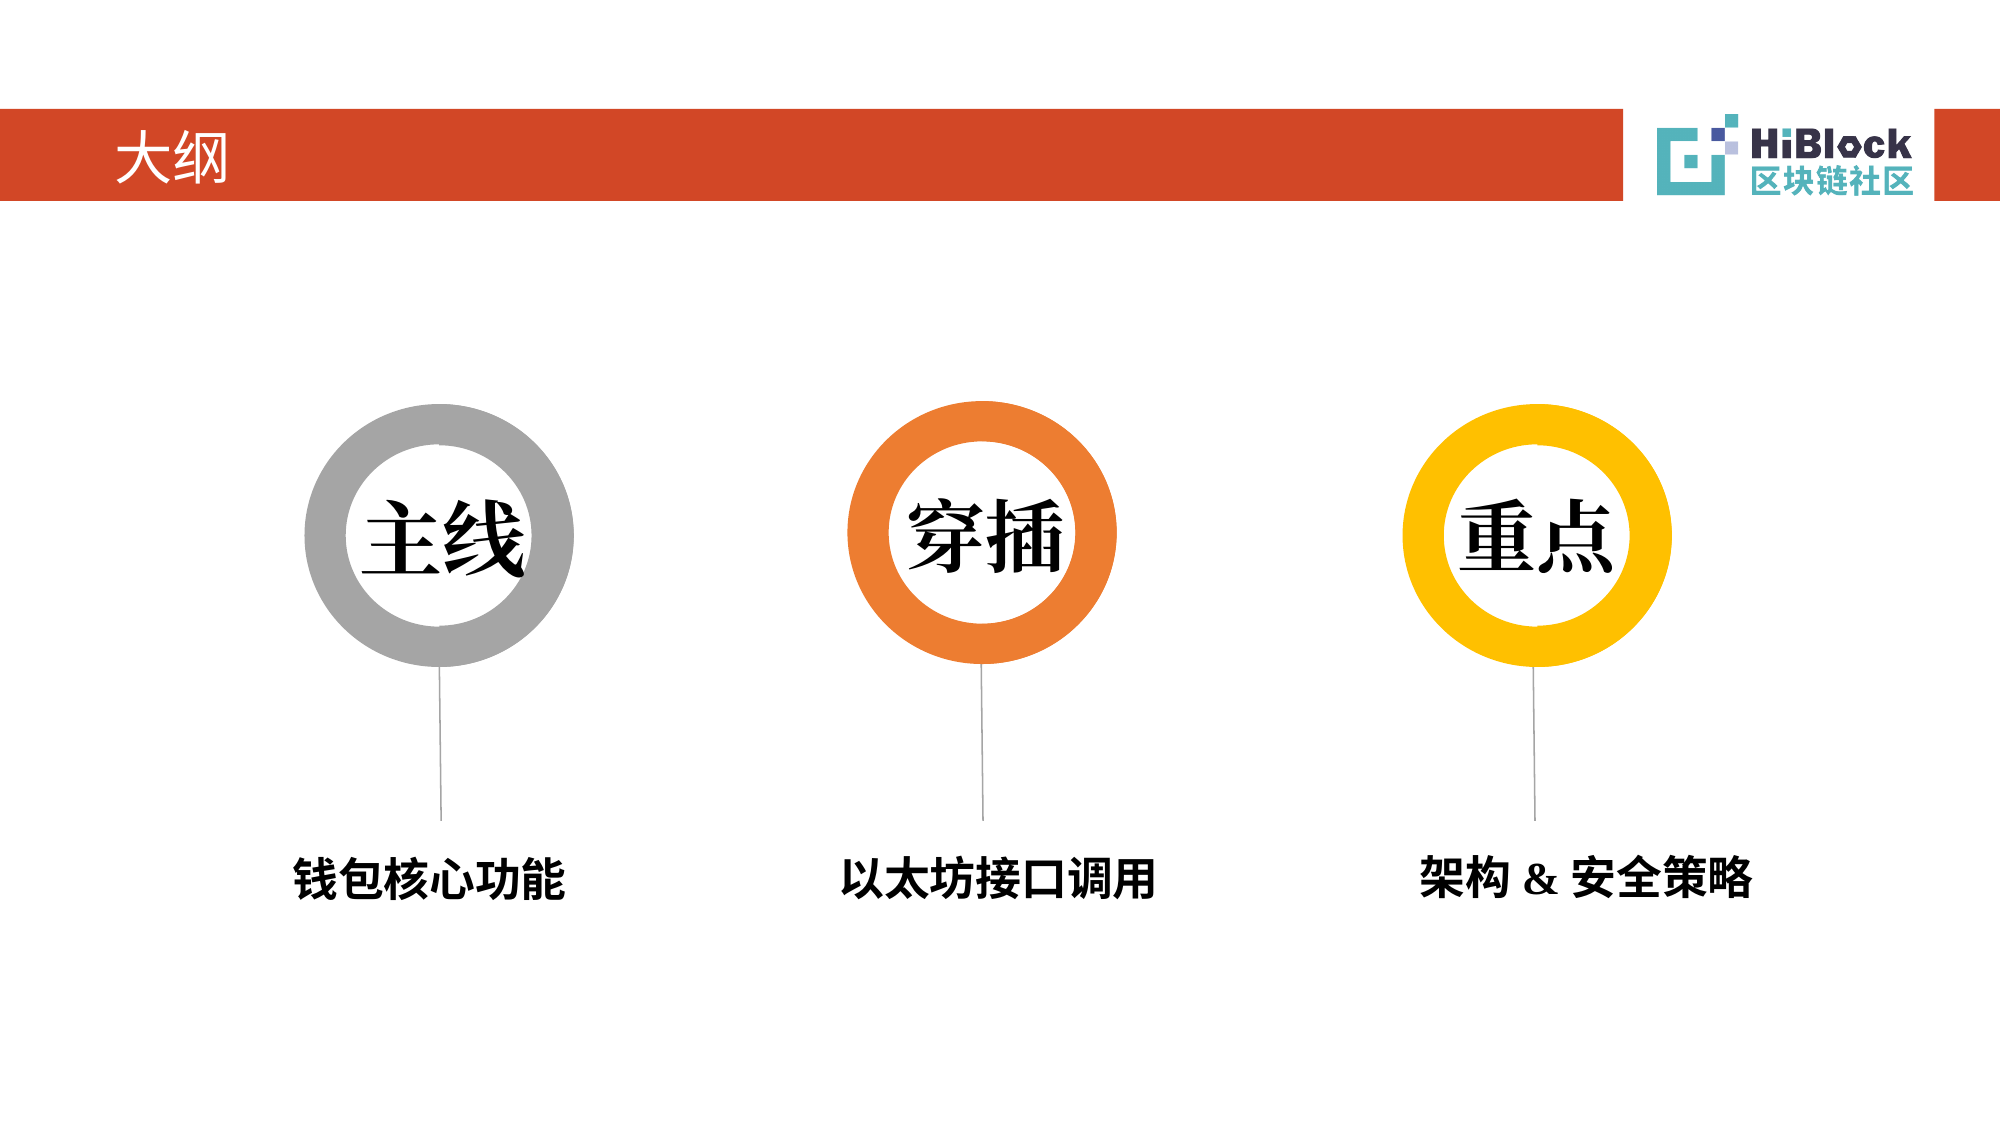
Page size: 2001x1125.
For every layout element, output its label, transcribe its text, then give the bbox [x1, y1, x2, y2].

text_box 架构&安全策略 [1368, 821, 1805, 895]
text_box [304, 404, 574, 667]
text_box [1402, 404, 1672, 667]
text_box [980, 664, 984, 821]
text_box 钱包核心功能 [257, 822, 602, 897]
text_box 以太坊接口调用 [798, 822, 1199, 896]
title 大纲 [99, 106, 1863, 199]
picture [1863, 114, 1913, 196]
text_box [847, 401, 1117, 664]
